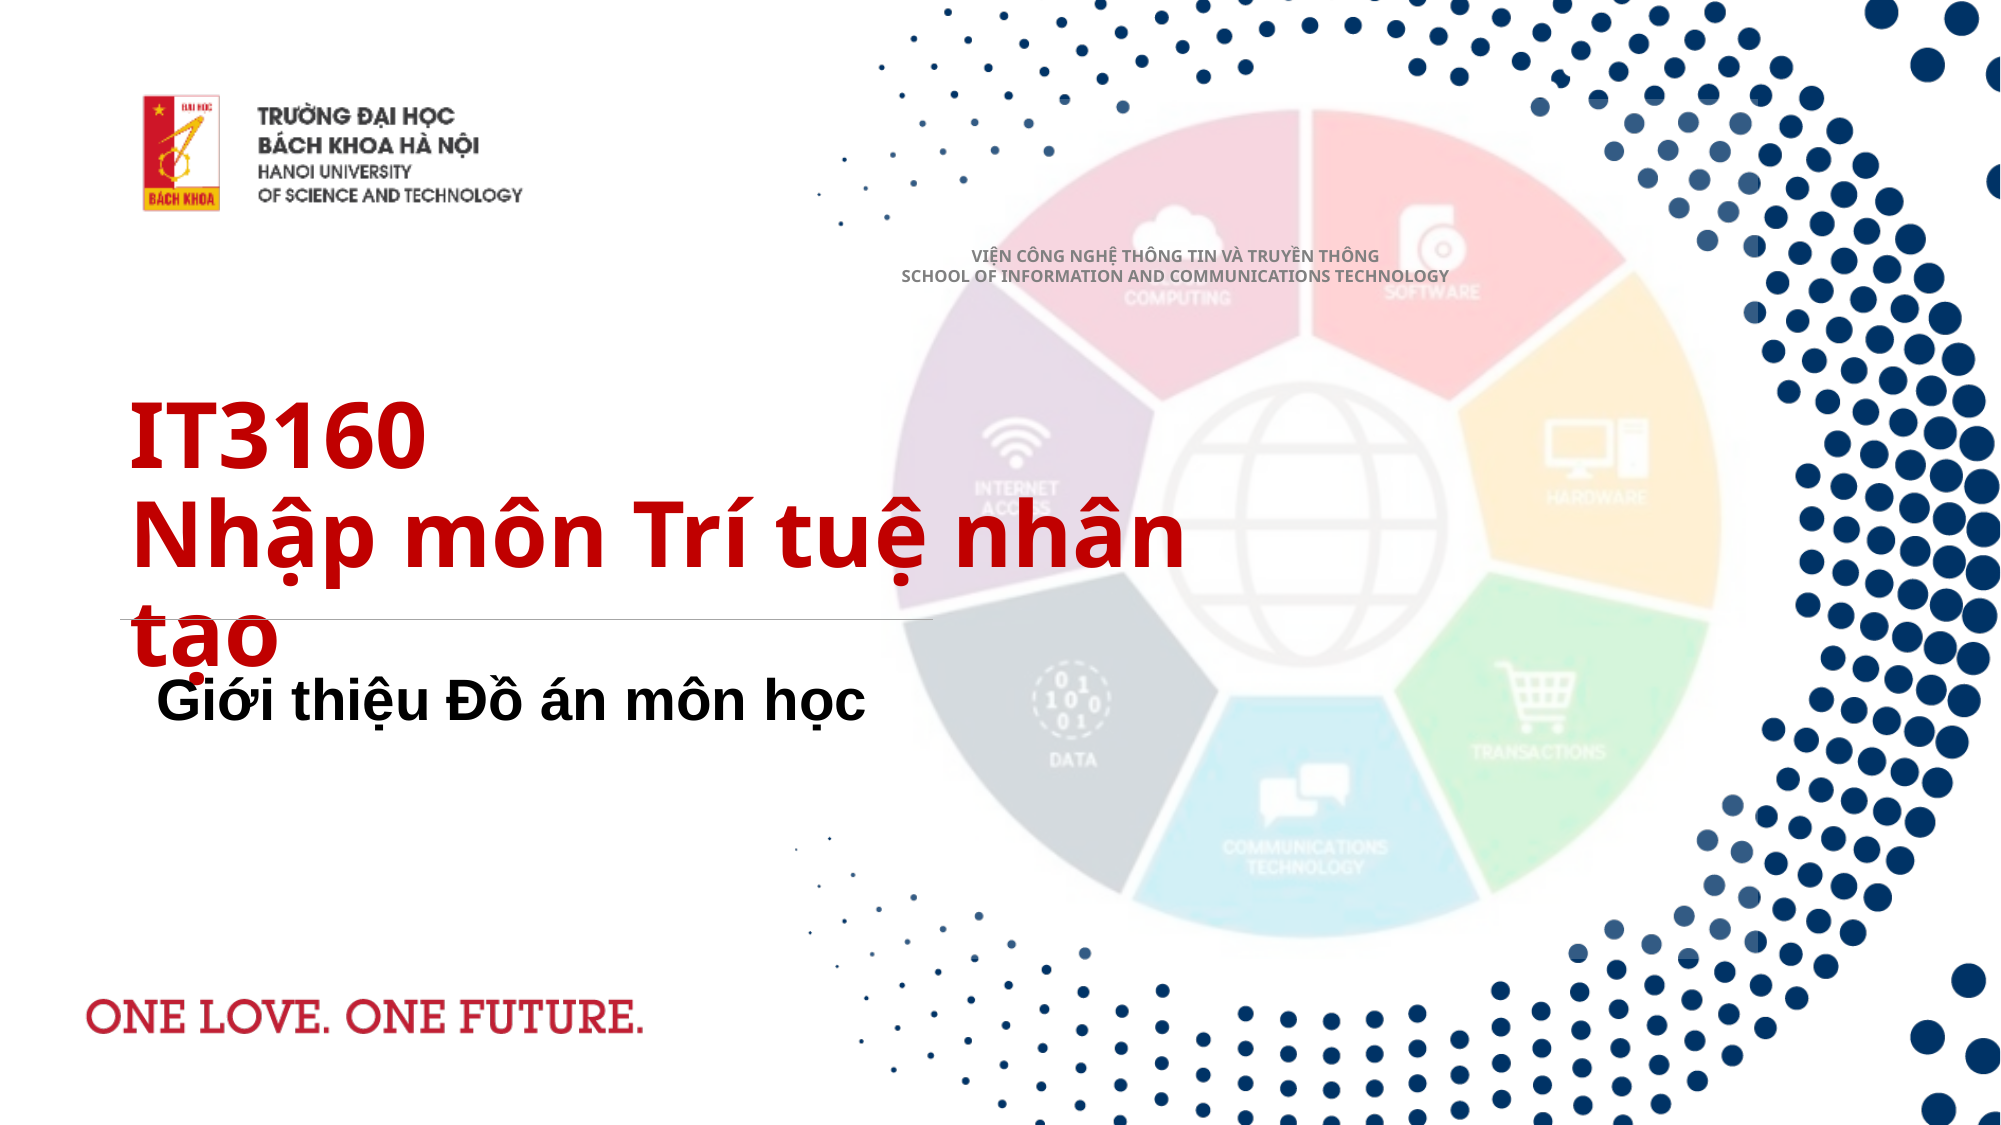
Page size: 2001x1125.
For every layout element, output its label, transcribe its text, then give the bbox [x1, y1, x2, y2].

picture [0, 0, 2001, 1125]
text_box IT3160 Nhập môn Trí tuệ nhân tạo [115, 381, 849, 613]
text_box Giới thiệu Đồ án môn học [141, 662, 849, 802]
